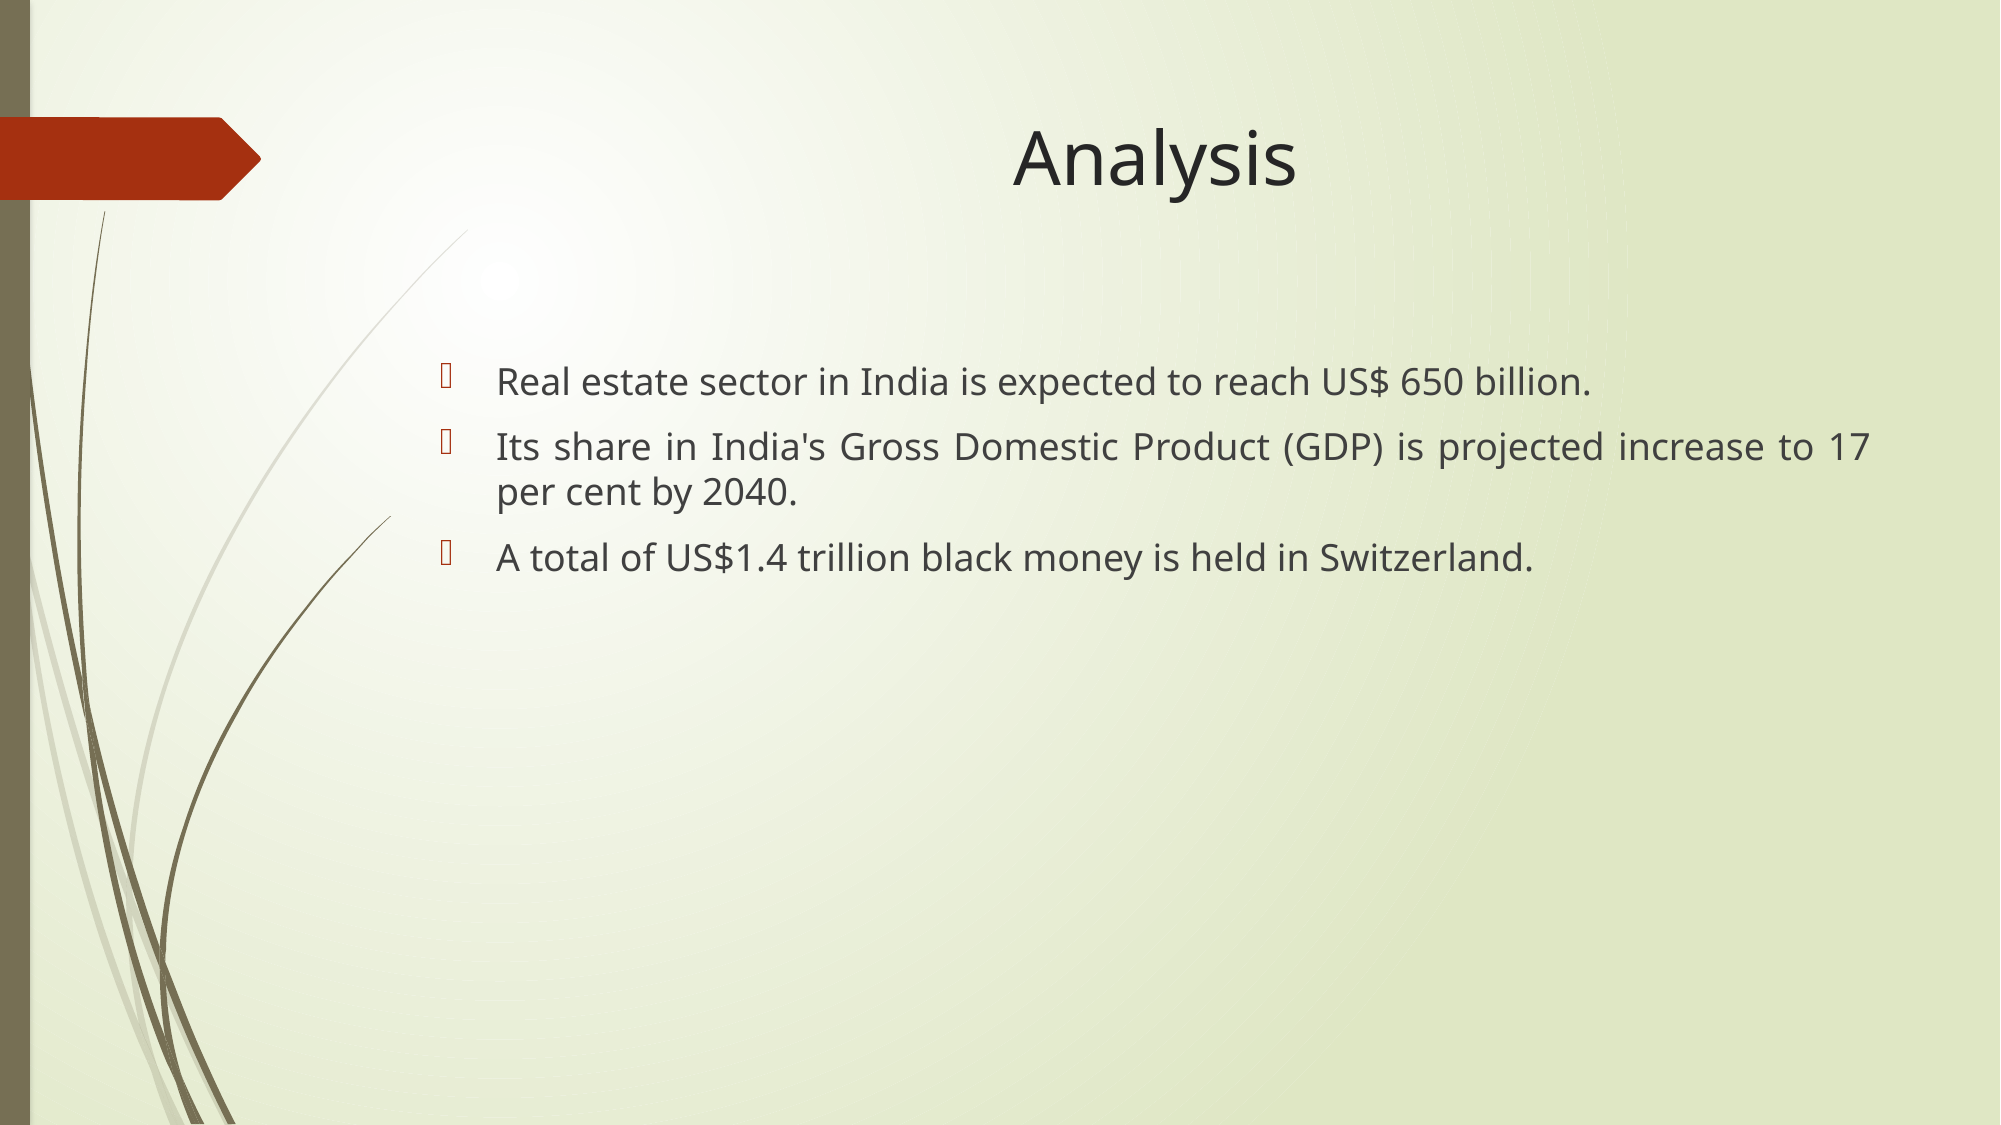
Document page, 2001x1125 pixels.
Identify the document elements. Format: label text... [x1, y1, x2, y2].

list Real estate sector in India is expected to reach US$ 650 billion. Its share in India's Gross Domestic Product (GDP) is projected increase to 17 per cent by 2040. A total of US$1.4 trillion black money is held in Switzerland. [424, 350, 1888, 970]
title Analysis [425, 102, 1888, 313]
